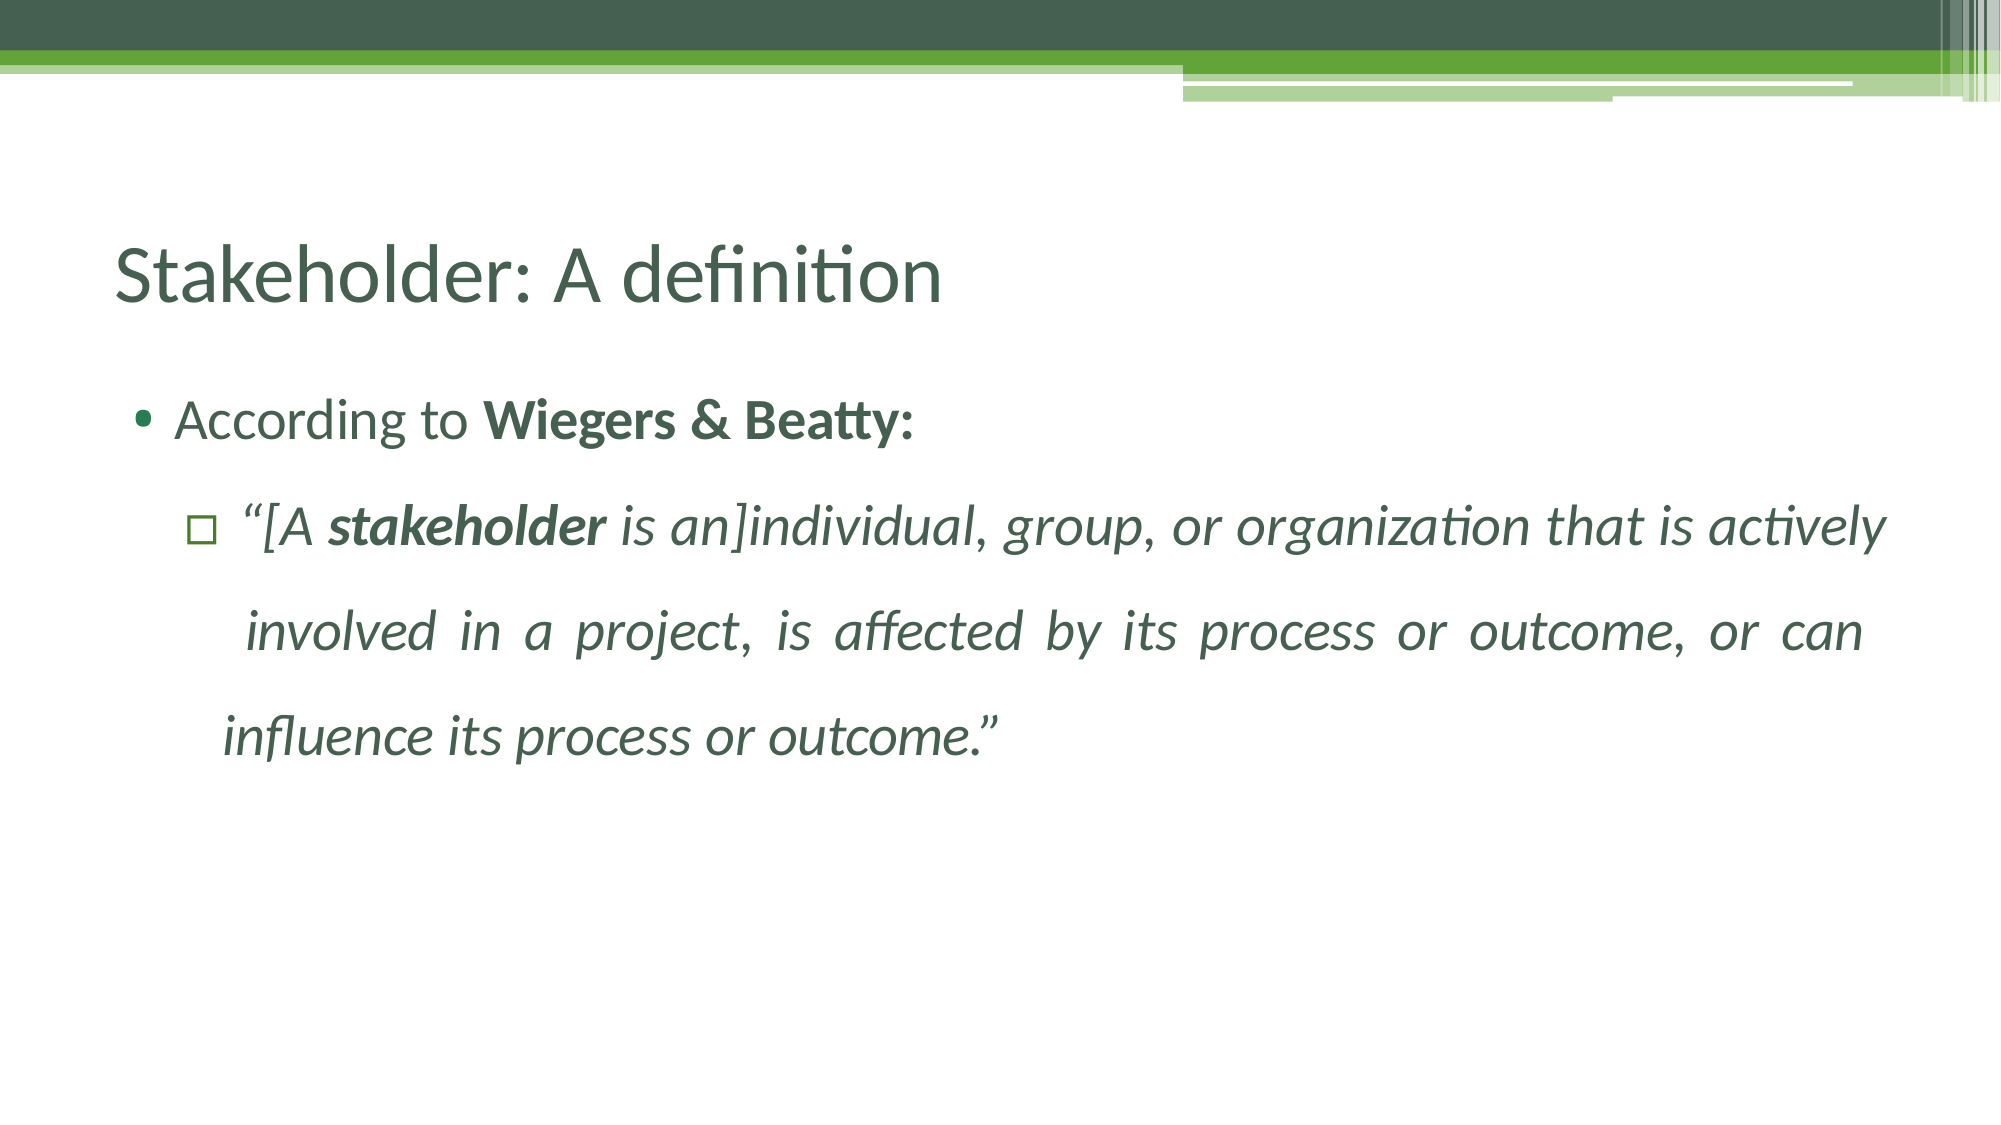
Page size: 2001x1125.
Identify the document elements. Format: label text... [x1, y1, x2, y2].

text_box • According to Wiegers & Beatty: ▫ “[A stakeholder is an]individual, group, or organization that is actively involved in a project, is affected by its process or outcome, or can influence its process or outcome.” [130, 343, 1888, 767]
title Stakeholder: A definition [112, 217, 979, 408]
